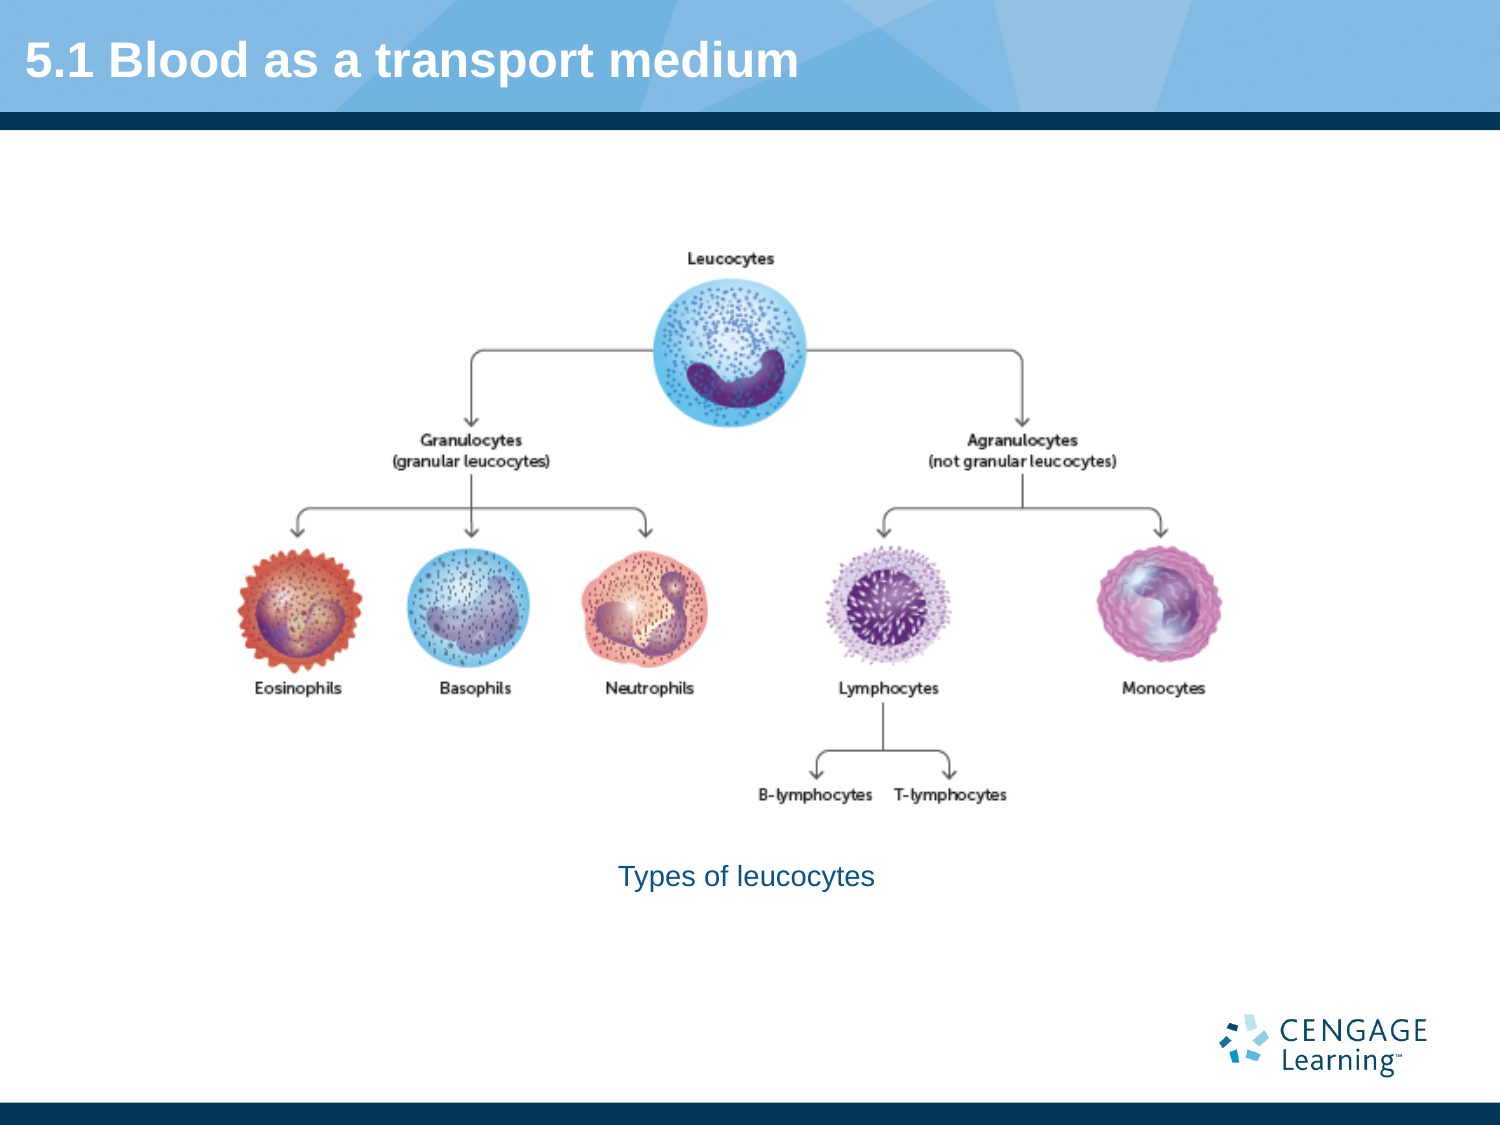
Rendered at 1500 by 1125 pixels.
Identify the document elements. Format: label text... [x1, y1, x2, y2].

text_box Types of leucocytes [603, 849, 897, 900]
picture [1195, 990, 1450, 1101]
title 5.1 Blood as a transport medium [24, 24, 1263, 100]
picture [0, 0, 1500, 112]
picture [237, 249, 1235, 827]
